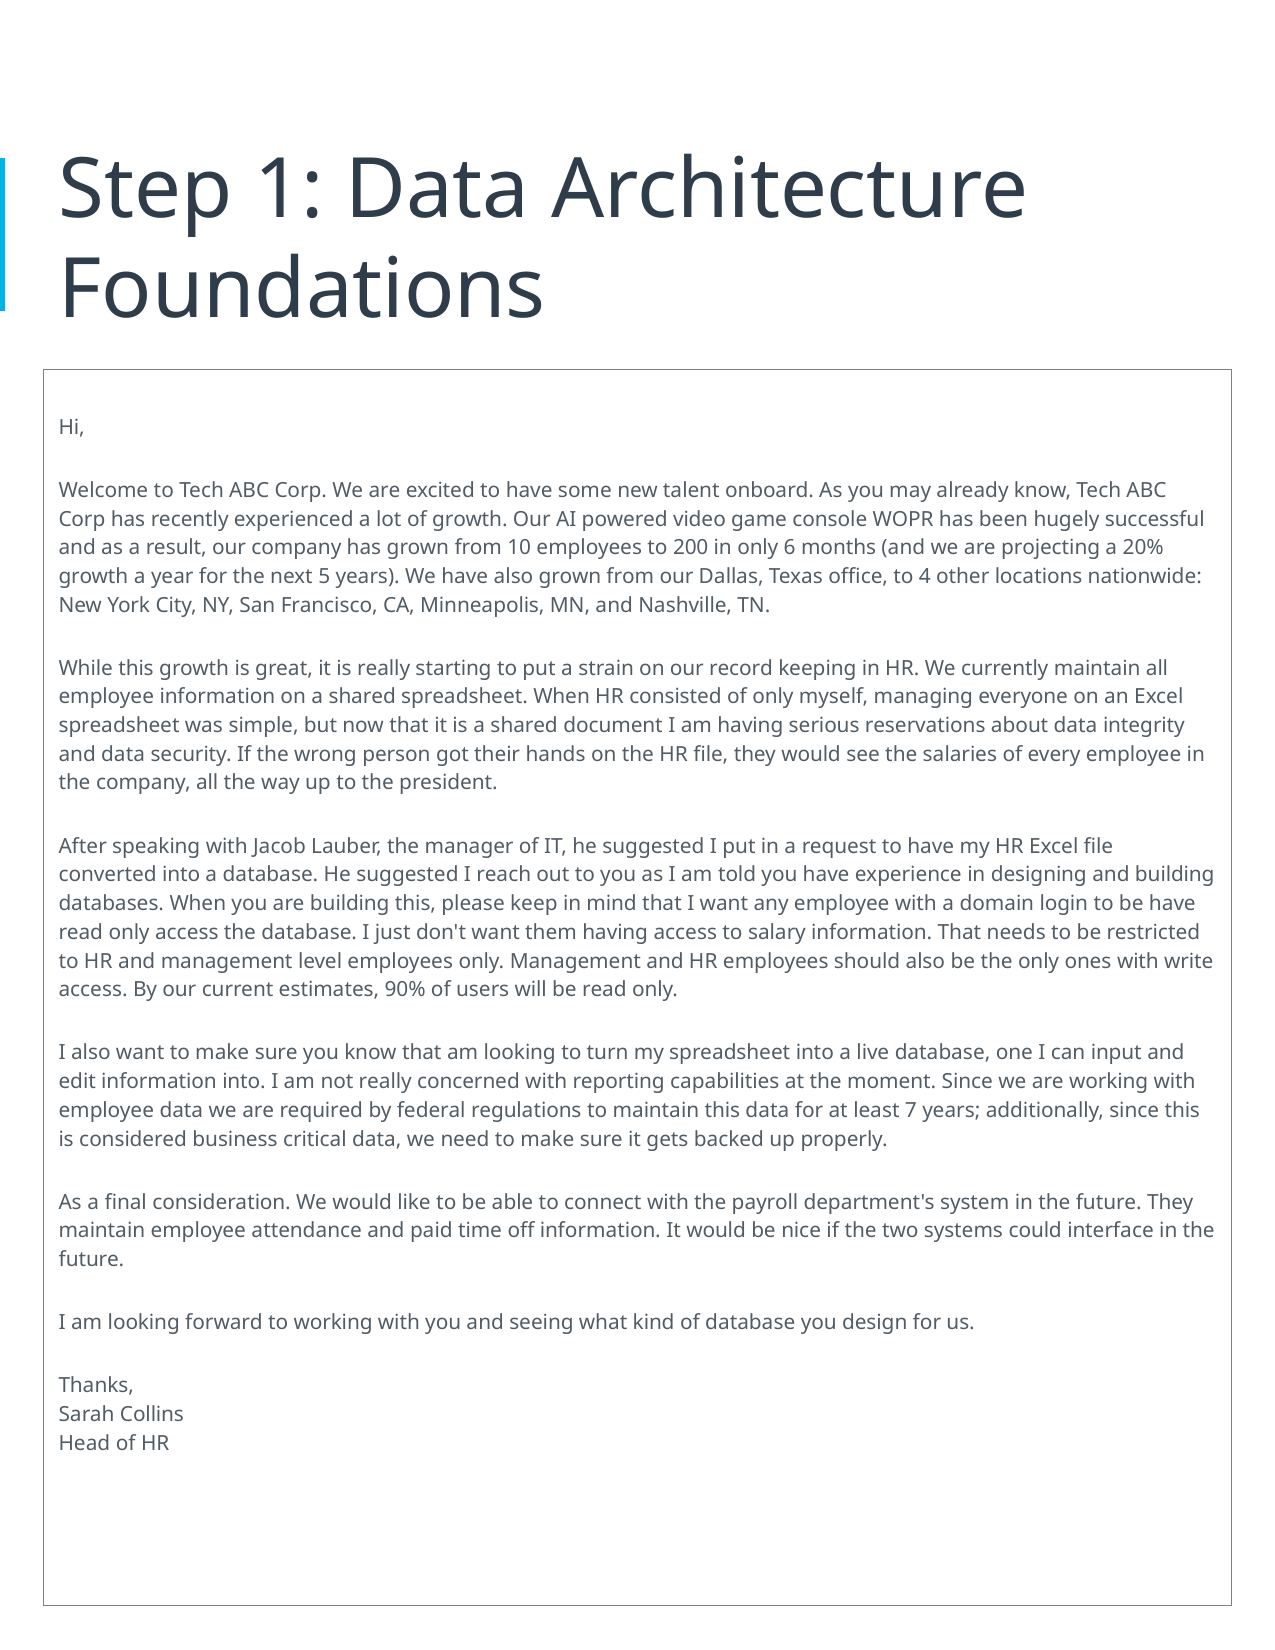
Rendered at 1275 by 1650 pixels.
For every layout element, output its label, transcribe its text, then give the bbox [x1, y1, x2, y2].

list Hi, Welcome to Tech ABC Corp. We are excited to have some new talent onboard. As you may already know, Tech ABC Corp has recently experienced a lot of growth. Our AI powered video game console WOPR has been hugely successful and as a result, our company has grown from 10 employees to 200 in only 6 months (and we are projecting a 20% growth a year for the next 5 years). We have also grown from our Dallas, Texas office, to 4 other locations nationwide: New York City, NY, San Francisco, CA, Minneapolis, MN, and Nashville, TN. While this growth is great, it is really starting to put a strain on our record keeping in HR. We currently maintain all employee information on a shared spreadsheet. When HR consisted of only myself, managing everyone on an Excel spreadsheet was simple, but now that it is a shared document I am having serious reservations about data integrity and data security. If the wrong person got their hands on the HR file, they would see the salaries of every employee in the company, all the way up to the president. After speaking with Jacob Lauber, the manager of IT, he suggested I put in a request to have my HR Excel file converted into a database. He suggested I reach out to you as I am told you have experience in designing and building databases. When you are building this, please keep in mind that I want any employee with a domain login to be have read only access the database. I just don't want them having access to salary information. That needs to be restricted to HR and management level employees only. Management and HR employees should also be the only ones with write access. By our current estimates, 90% of users will be read only. I also want to make sure you know that am looking to turn my spreadsheet into a live database, one I can input and edit information into. I am not really concerned with reporting capabilities at the moment. Since we are working with employee data we are required by federal regulations to maintain this data for at least 7 years; additionally, since this is considered business critical data, we need to make sure it gets backed up properly. As a final consideration. We would like to be able to connect with the payroll department's system in the future. They maintain employee attendance and paid time off information. It would be nice if the two systems could interface in the future. I am looking forward to working with you and seeing what kind of database you design for us. Thanks, Sarah Collins Head of HR [43, 369, 1232, 1606]
title Step 1: Data Architecture Foundations [43, 142, 1232, 327]
